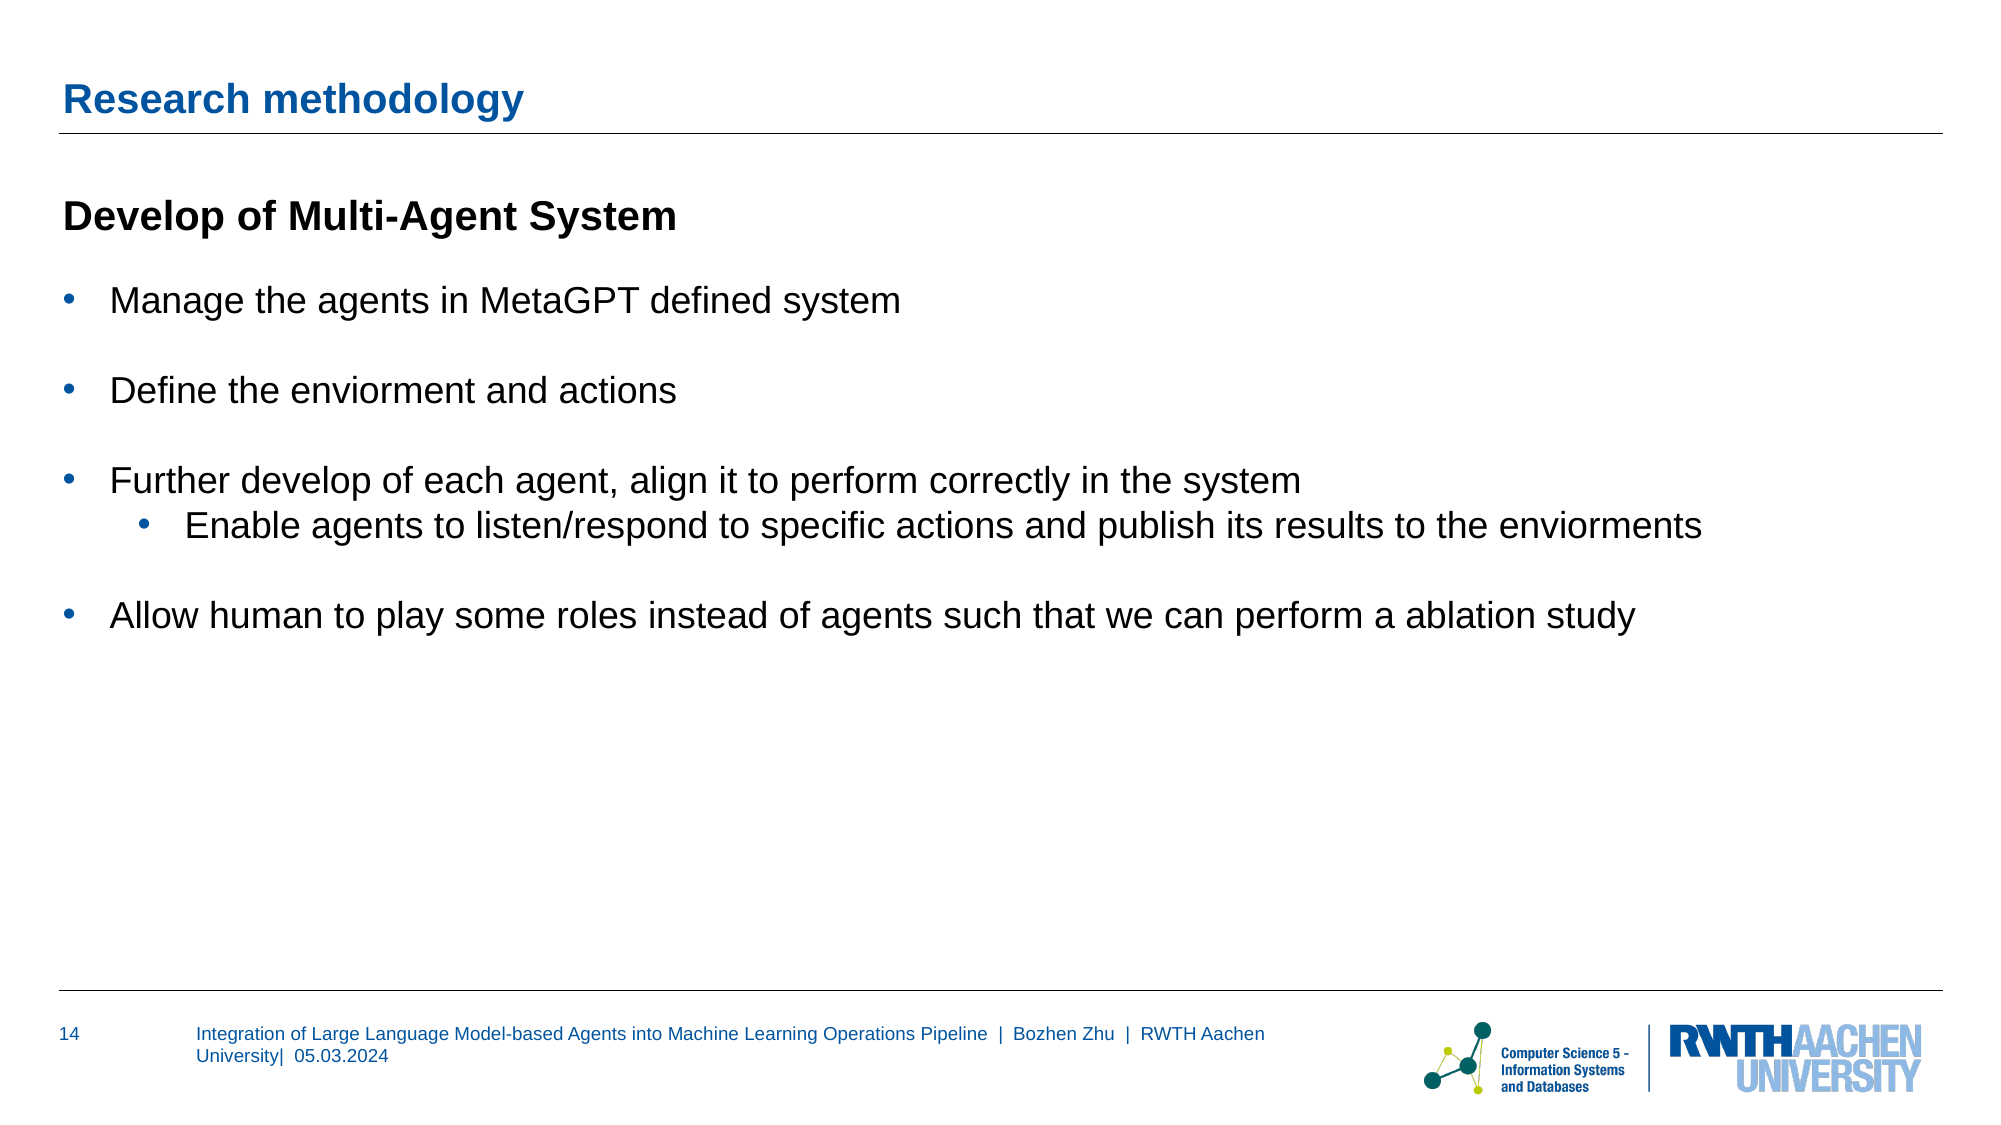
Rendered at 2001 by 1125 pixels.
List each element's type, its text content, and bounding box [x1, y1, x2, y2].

title Research methodology [63, 33, 1947, 123]
list Develop of Multi-Agent System [63, 189, 1947, 231]
list Manage the agents in MetaGPT defined system Define the enviorment and actions Further develop of each agent, align it to perform correctly in the system Enable agents to listen/respond to specific actions and publish its results to the enviorments Allow human to play some roles instead of agents such that we can perform a ablation study [62, 276, 1947, 892]
picture [1403, 991, 1942, 1125]
